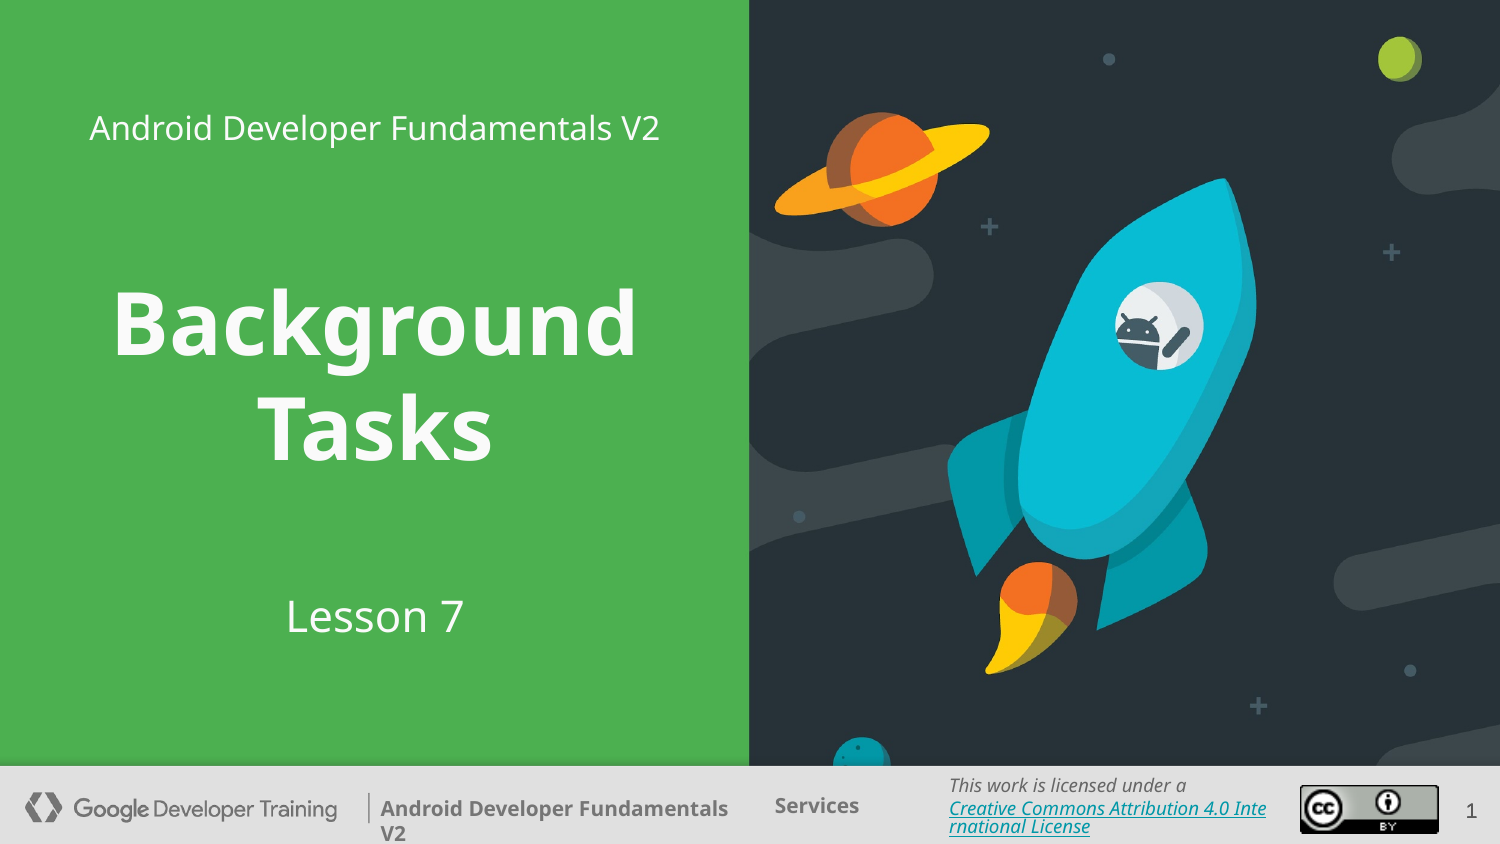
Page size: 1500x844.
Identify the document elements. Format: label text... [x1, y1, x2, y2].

subtitle Android Developer Fundamentals V2 [43, 92, 708, 179]
title Background Tasks [43, 250, 708, 494]
subtitle Lesson 7 [43, 573, 708, 777]
picture [0, 0, 1500, 844]
slide_number ‹#› [1402, 777, 1493, 842]
